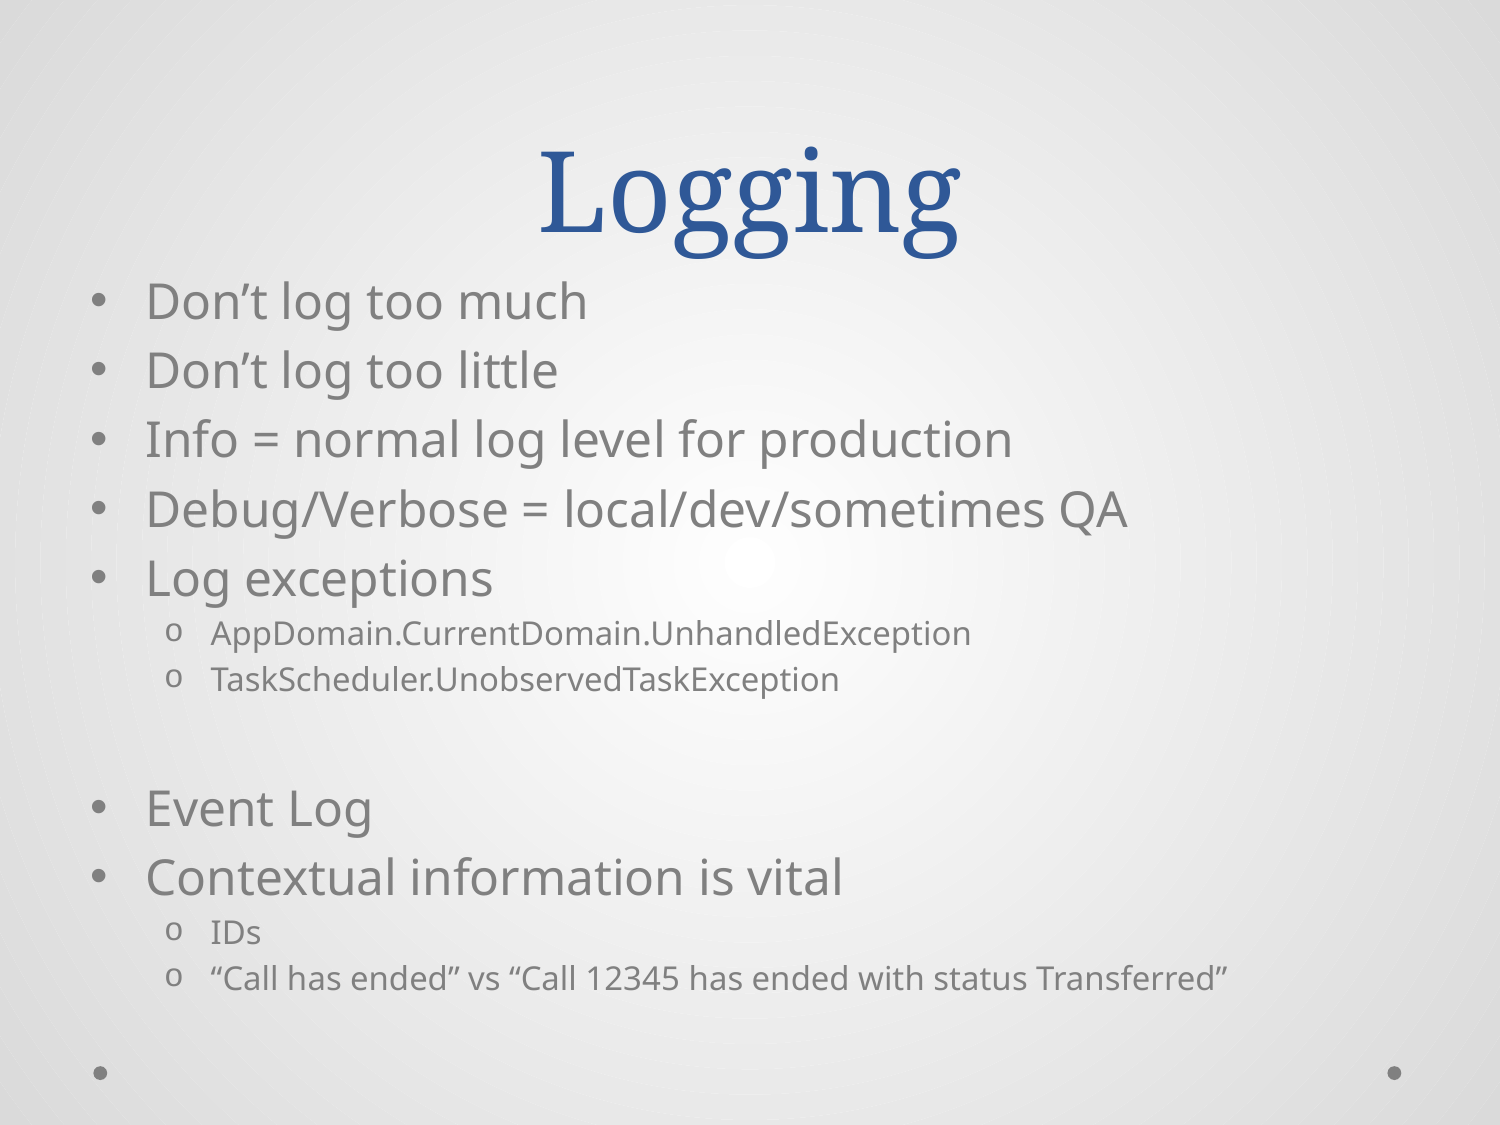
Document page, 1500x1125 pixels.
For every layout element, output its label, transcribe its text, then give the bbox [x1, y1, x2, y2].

title Logging [75, 0, 1425, 262]
list Don’t log too much Don’t log too little Info = normal log level for production Debug/Verbose = local/dev/sometimes QA Log exceptions AppDomain.CurrentDomain.UnhandledException TaskScheduler.UnobservedTaskException Event Log Contextual information is vital IDs “Call has ended” vs “Call 12345 has ended with status Transferred” [75, 262, 1425, 1005]
